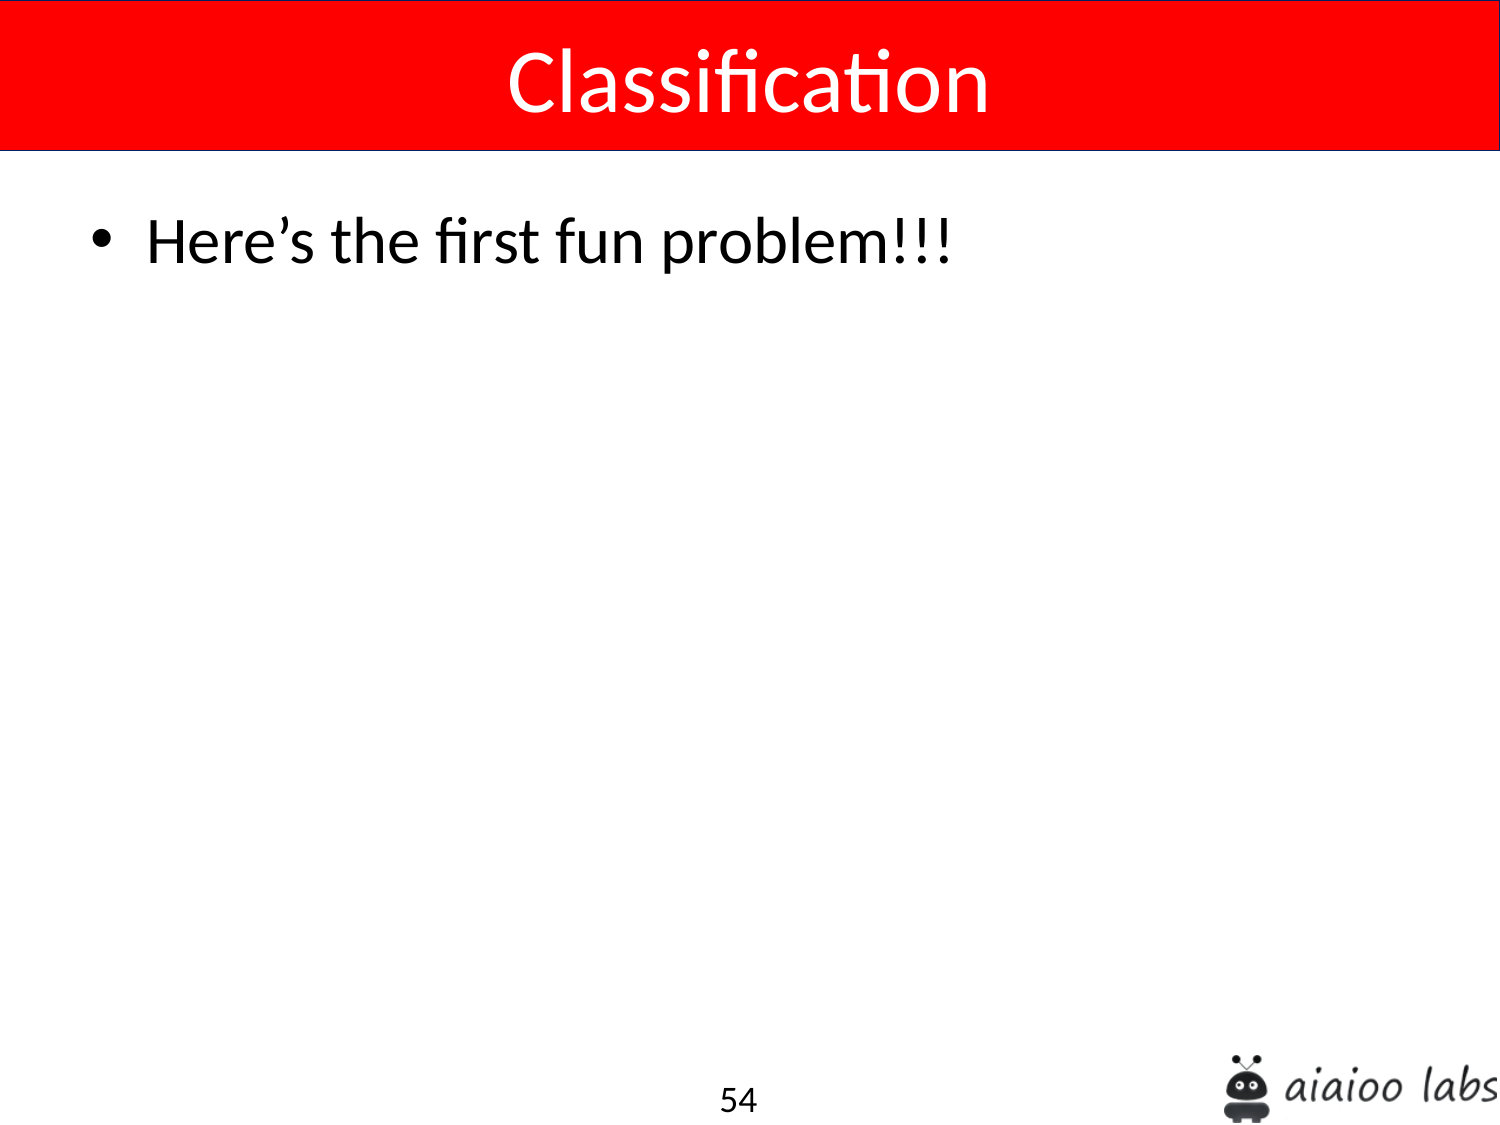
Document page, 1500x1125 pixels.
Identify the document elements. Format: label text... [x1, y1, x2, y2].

text_box Classification [0, 0, 1500, 151]
picture [1224, 1055, 1497, 1123]
list Here’s the first fun problem!!! [75, 189, 1438, 1063]
